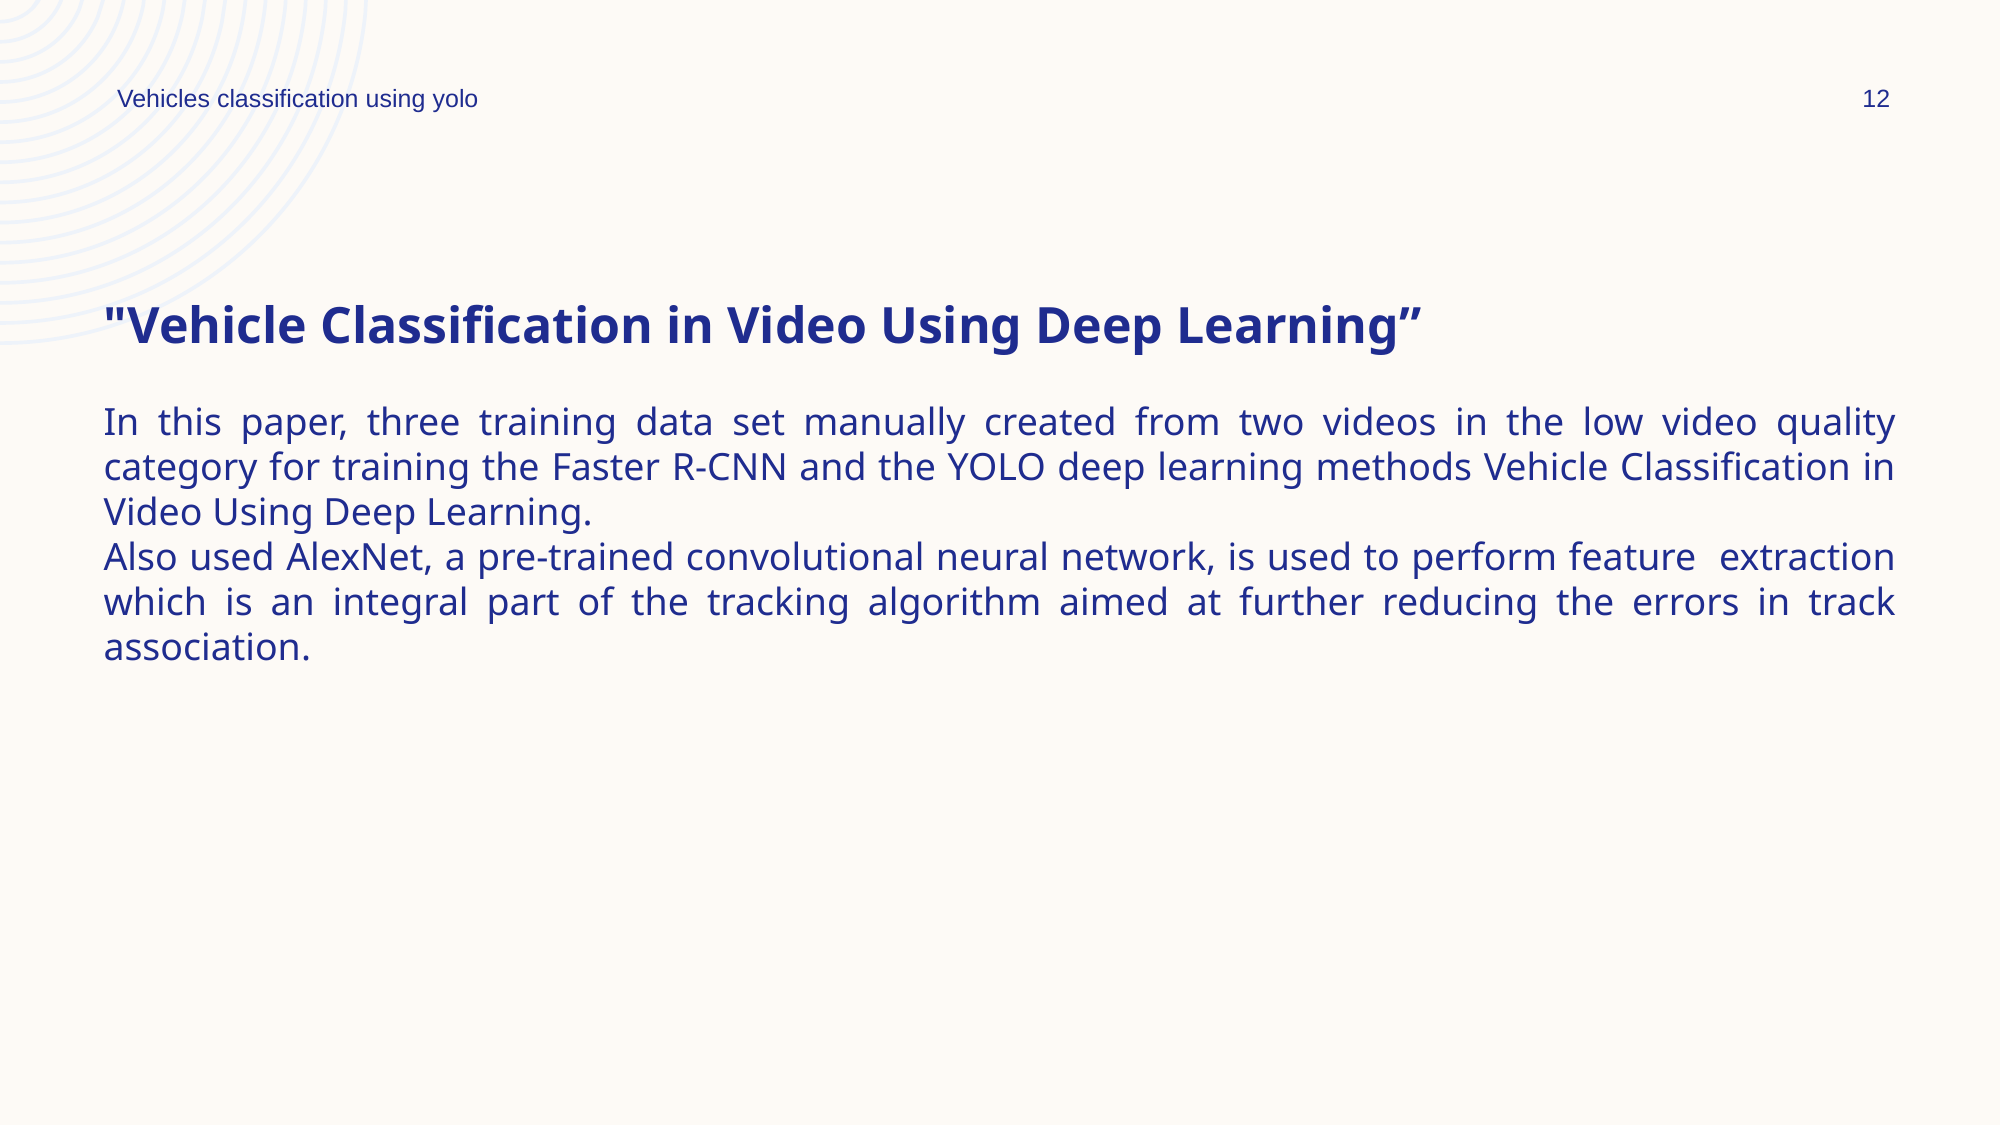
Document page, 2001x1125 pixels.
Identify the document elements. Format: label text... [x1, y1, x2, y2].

slide_number 12 [1795, 75, 1958, 120]
list "Vehicle Classification in Video Using Deep Learning” In this paper, three training data set manually created from two videos in the low video quality category for training the Faster R-CNN and the YOLO deep learning methods Vehicle Classification in Video Using Deep Learning. Also used AlexNet, a pre-trained convolutional neural network, is used to perform feature extraction which is an integral part of the tracking algorithm aimed at further reducing the errors in track association. [88, 285, 1913, 780]
footer Vehicles classification using yolo [101, 75, 627, 120]
